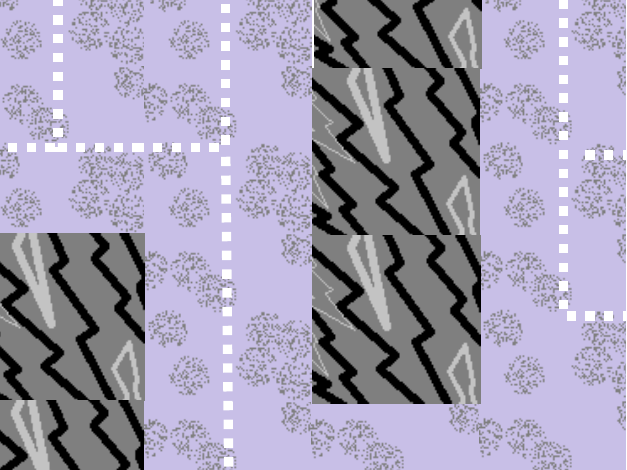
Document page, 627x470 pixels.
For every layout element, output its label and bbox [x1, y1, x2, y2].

text_box [225, 147, 229, 470]
picture [0, 0, 626, 470]
